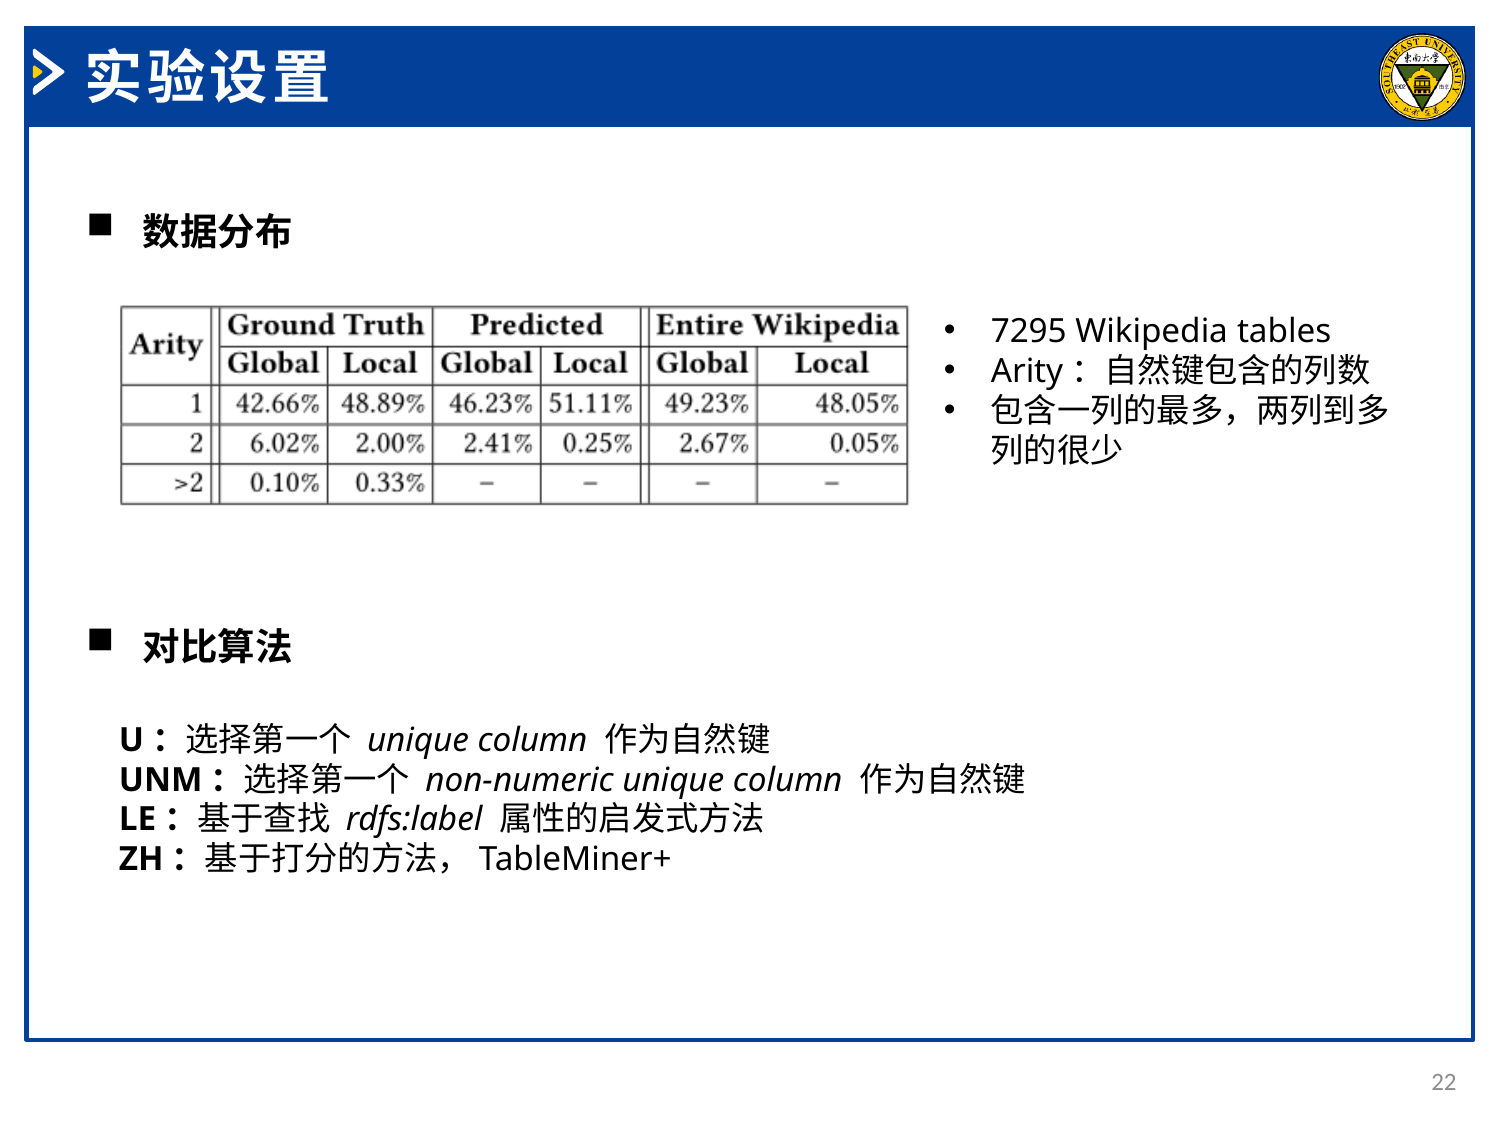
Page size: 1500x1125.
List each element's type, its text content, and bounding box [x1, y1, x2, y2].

text_box 7295 Wikipedia tables Arity：自然键包含的列数 包含一列的最多，两列到多列的很少 [930, 301, 1428, 477]
text_box 数据分布 [71, 200, 308, 260]
text_box U：选择第一个 unique column 作为自然键 UNM：选择第一个 non-numeric unique column 作为自然键 LE：基于查找 rdfs:label 属性的启发式方法 ZH：基于打分的方法，TableMiner+ [104, 710, 1237, 885]
picture [1378, 33, 1467, 121]
text_box 对比算法 [71, 615, 308, 676]
slide_number 22 [1382, 1051, 1472, 1111]
picture [104, 301, 930, 517]
text_box 实验设置 [70, 32, 605, 118]
